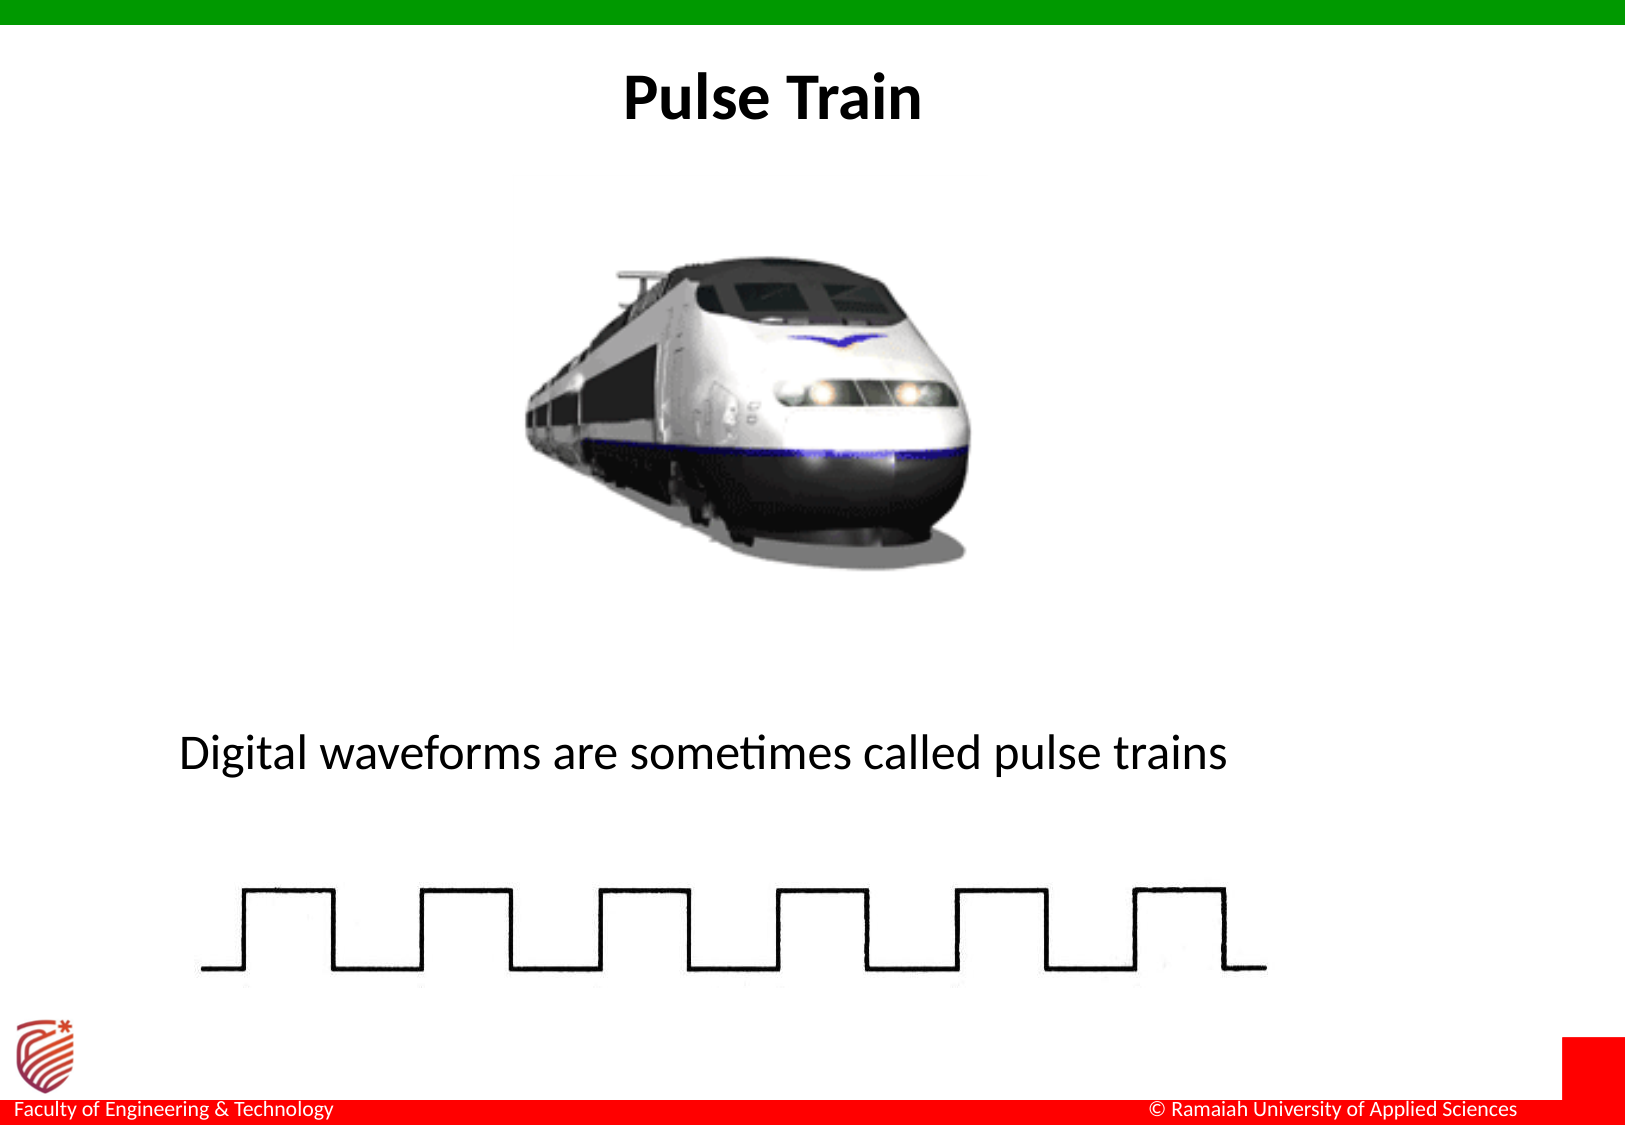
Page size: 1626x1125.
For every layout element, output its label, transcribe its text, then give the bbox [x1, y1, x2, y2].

picture [12, 1009, 81, 1096]
picture [512, 174, 988, 651]
text_box Pulse Train [99, 45, 1463, 121]
text_box Digital waveforms are sometimes called pulse trains [164, 712, 1277, 788]
text_box Digital waveforms are sometimes called pulse trains. [162, 712, 1350, 813]
picture [185, 866, 1288, 988]
